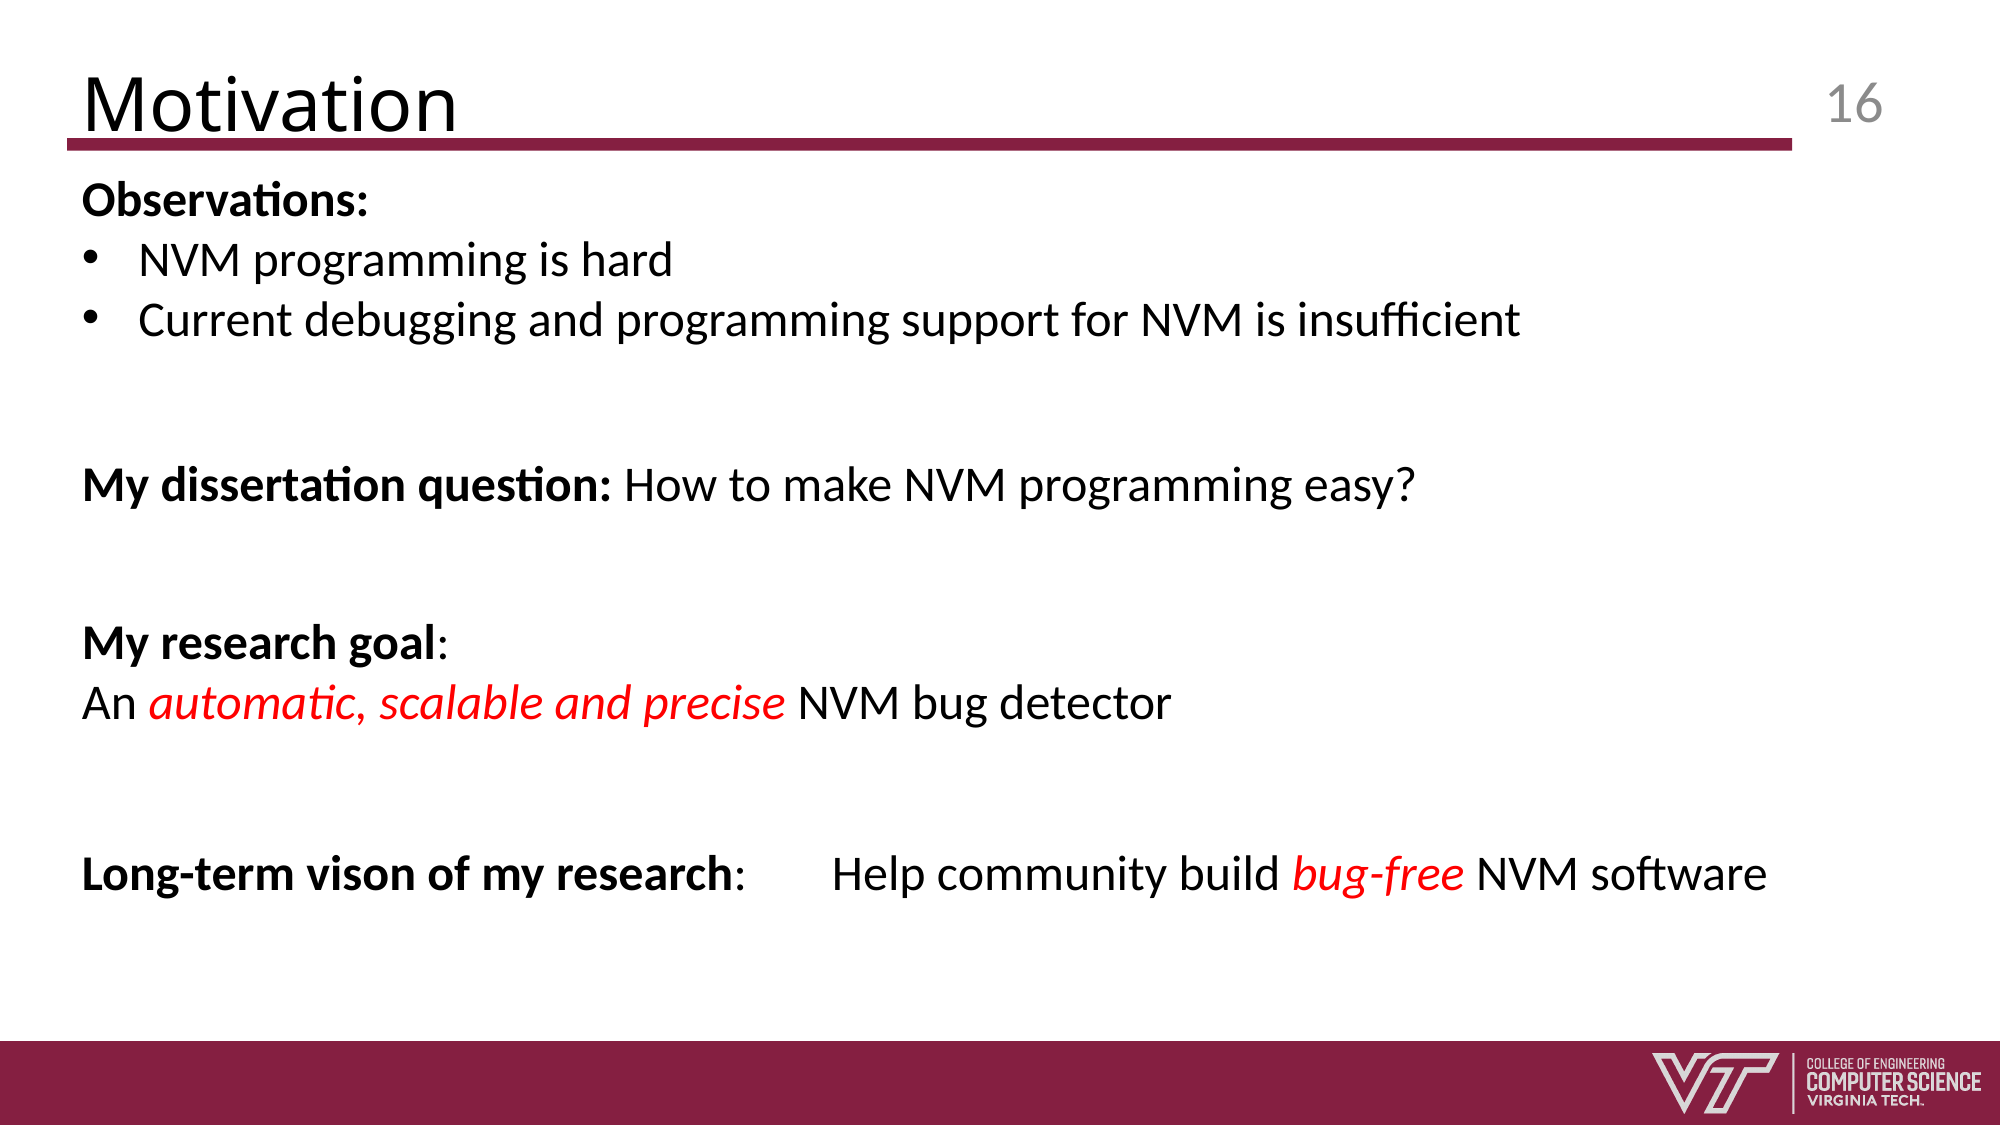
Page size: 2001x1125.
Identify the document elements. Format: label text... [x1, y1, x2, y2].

title Motivation [67, 59, 1793, 144]
text_box Observations: NVM programming is hard Current debugging and programming support for NVM is insufficient [67, 159, 1933, 355]
text_box My dissertation question: How to make NVM programming easy? [67, 444, 1933, 520]
text_box Long-term vison of my research: Help community build bug-free NVM software [67, 833, 1793, 909]
text_box My research goal: An automatic, scalable and precise NVM bug detector [67, 602, 1830, 737]
slide_number 16 [1448, 68, 1899, 129]
